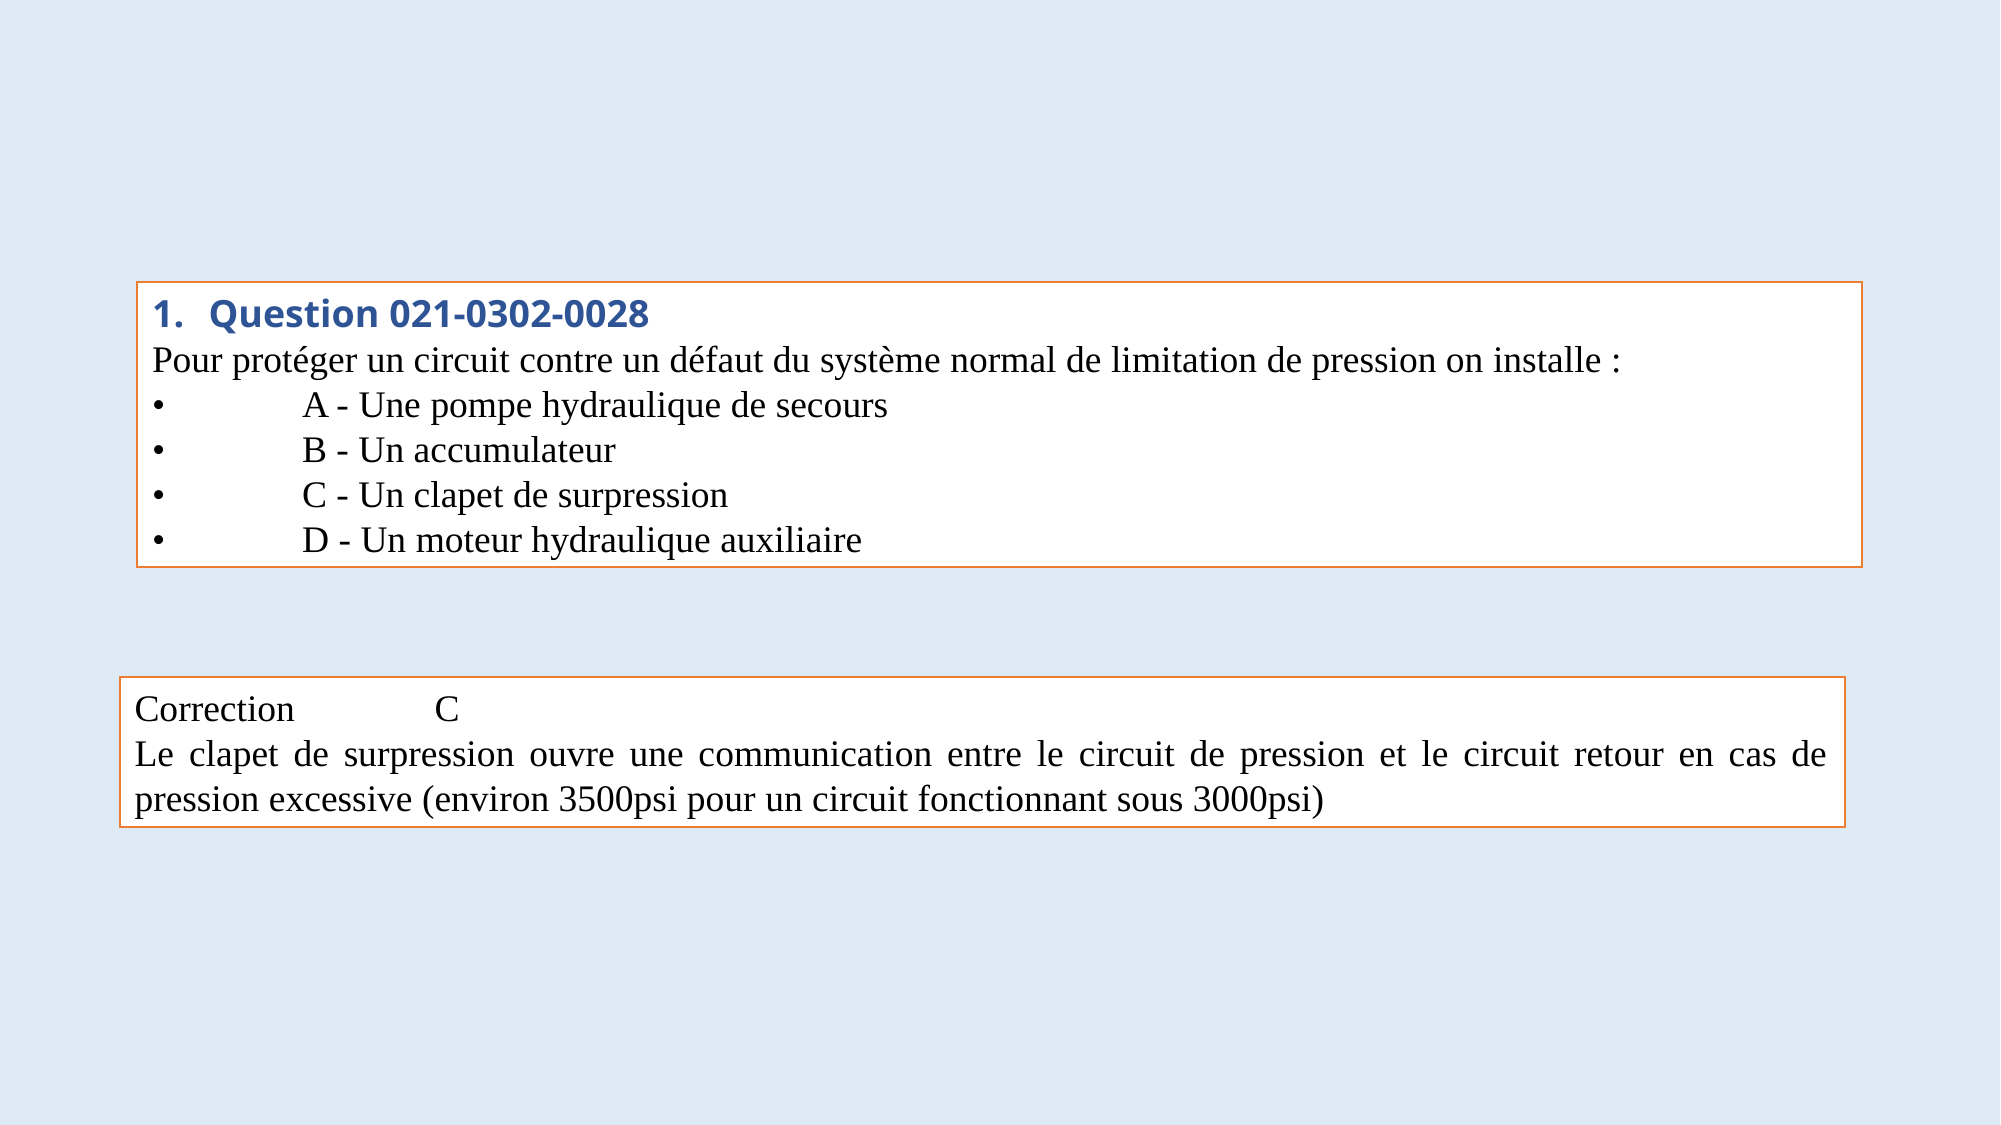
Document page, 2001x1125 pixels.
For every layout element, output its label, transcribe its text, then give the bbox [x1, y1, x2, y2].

text_box Correction C Le clapet de surpression ouvre une communication entre le circuit de pression et le circuit retour en cas de pression excessive (environ 3500psi pour un circuit fonctionnant sous 3000psi) [119, 676, 1846, 828]
text_box Question 021-0302-0028 Pour protéger un circuit contre un défaut du système normal de limitation de pression on installe : • A - Une pompe hydraulique de secours • B - Un accumulateur • C - Un clapet de surpression • D - Un moteur hydraulique auxiliaire [136, 281, 1863, 568]
